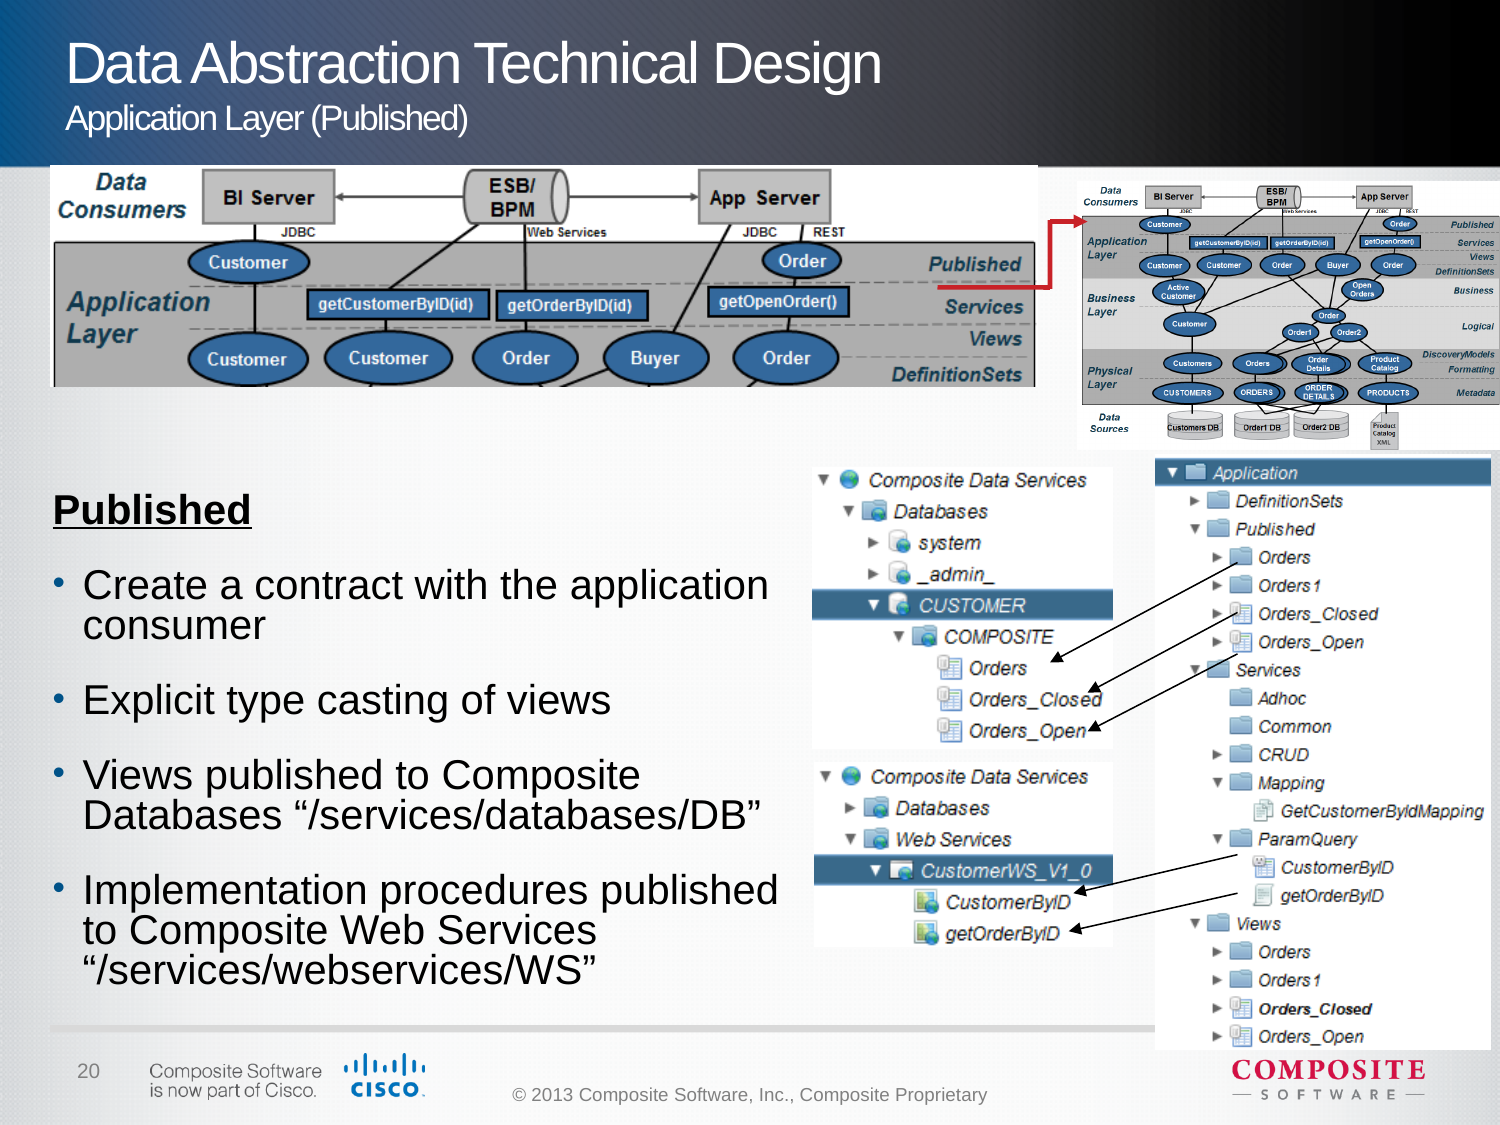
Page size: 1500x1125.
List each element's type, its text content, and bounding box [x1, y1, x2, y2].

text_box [1068, 892, 1238, 932]
picture [0, 0, 1500, 1125]
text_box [1087, 653, 1238, 732]
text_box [1073, 854, 1238, 894]
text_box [937, 219, 1088, 289]
title Data Abstraction Technical Design Application Layer (Published) [50, 12, 1450, 150]
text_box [1087, 612, 1238, 652]
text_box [1049, 562, 1238, 663]
list Published Create a contract with the application consumer Explicit type casting of views Views published to Composite Databases “/services/databases/DB” Implementation procedures published to Composite Web Services “/services/webservices/WS” [37, 485, 800, 1049]
